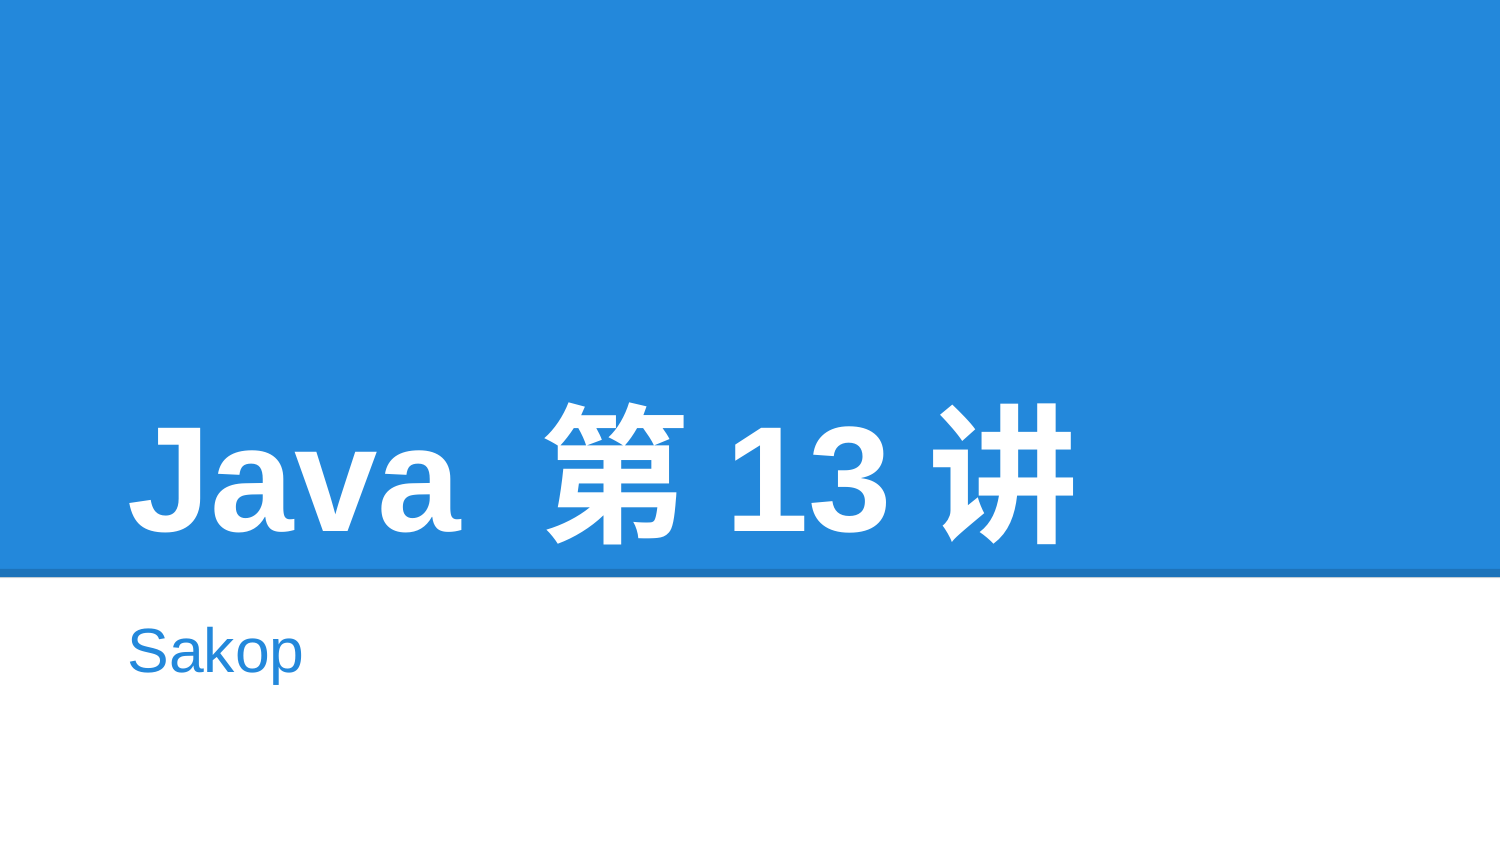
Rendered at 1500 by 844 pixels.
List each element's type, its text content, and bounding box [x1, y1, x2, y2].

subtitle Sakop [112, 594, 1388, 844]
title Java 第13讲 [112, 366, 1388, 577]
